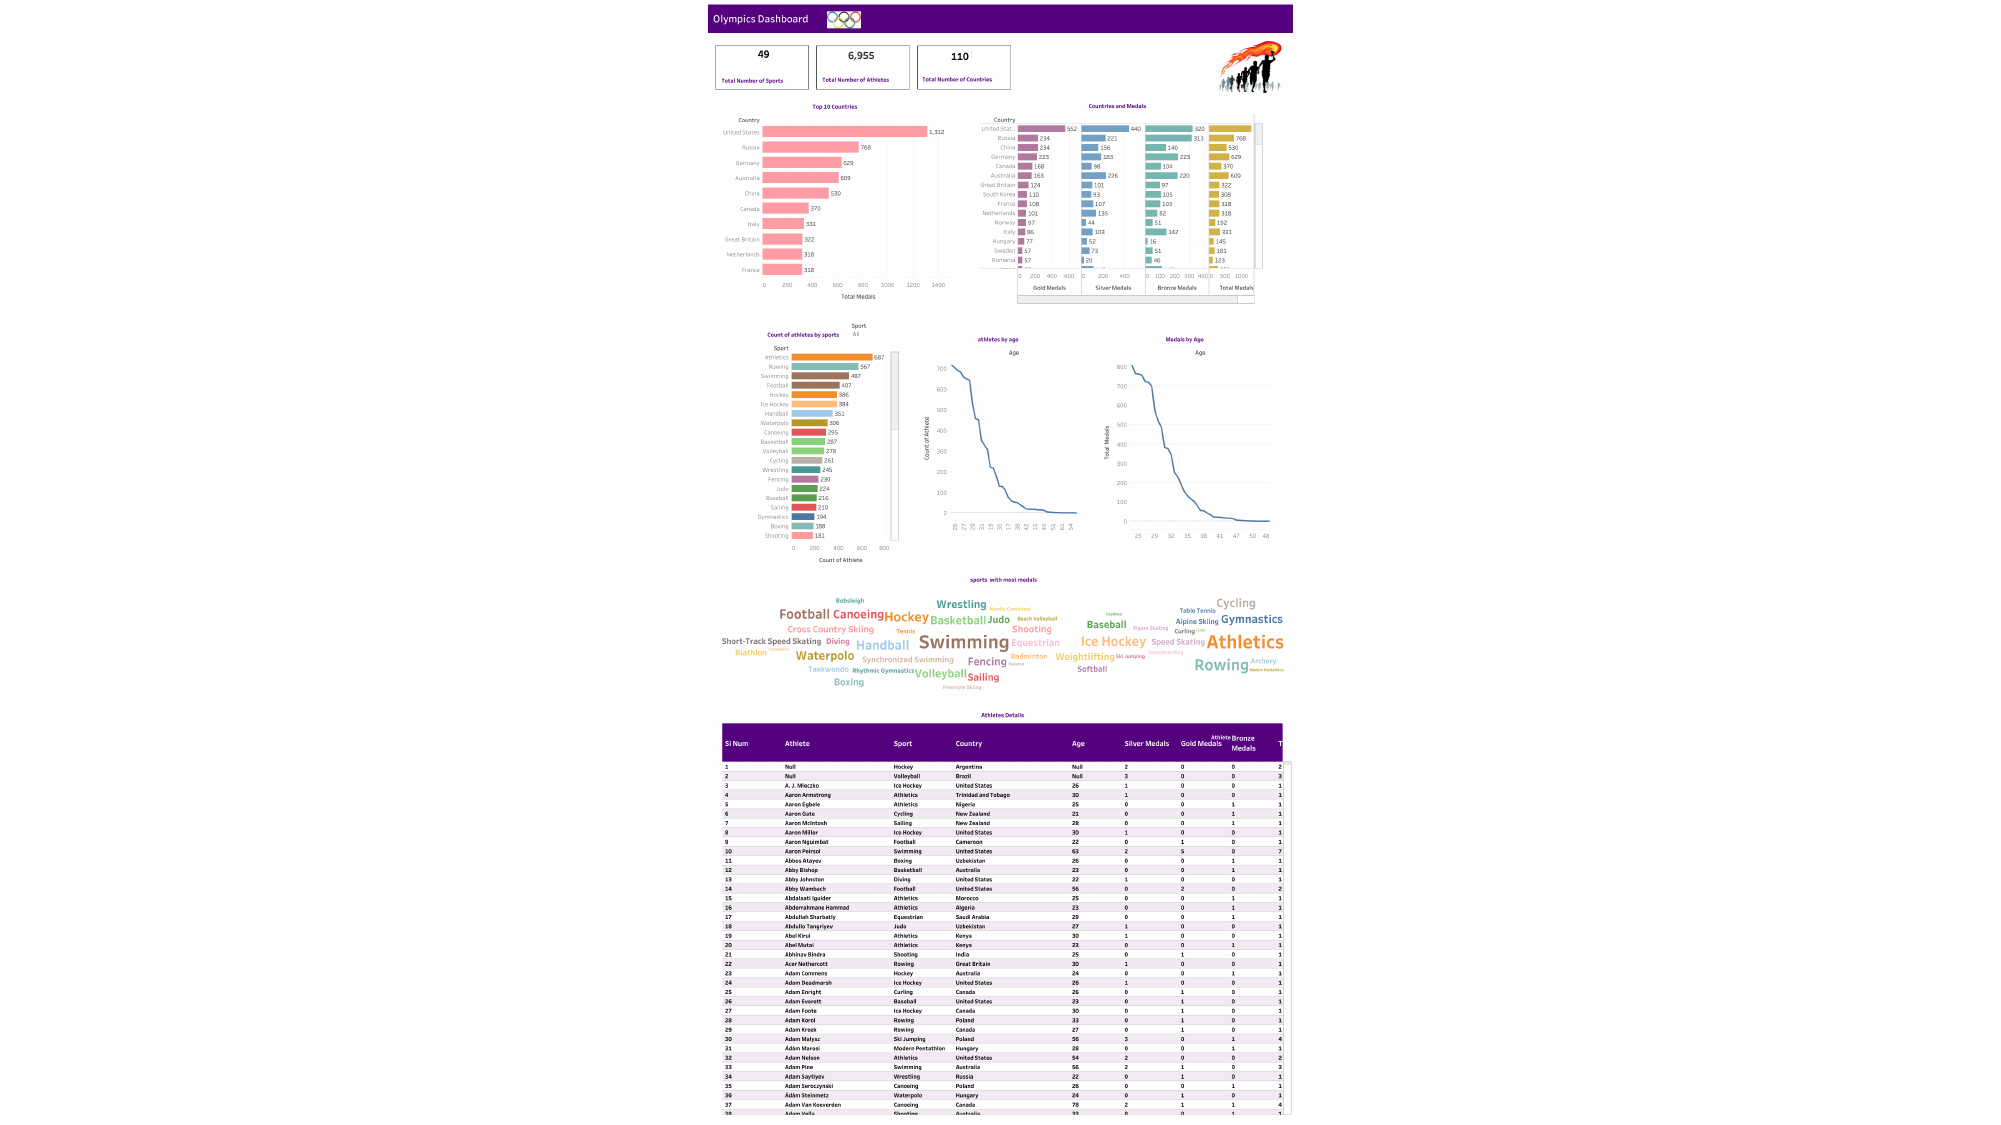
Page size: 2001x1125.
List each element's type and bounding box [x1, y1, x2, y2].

picture [707, 0, 1293, 1125]
